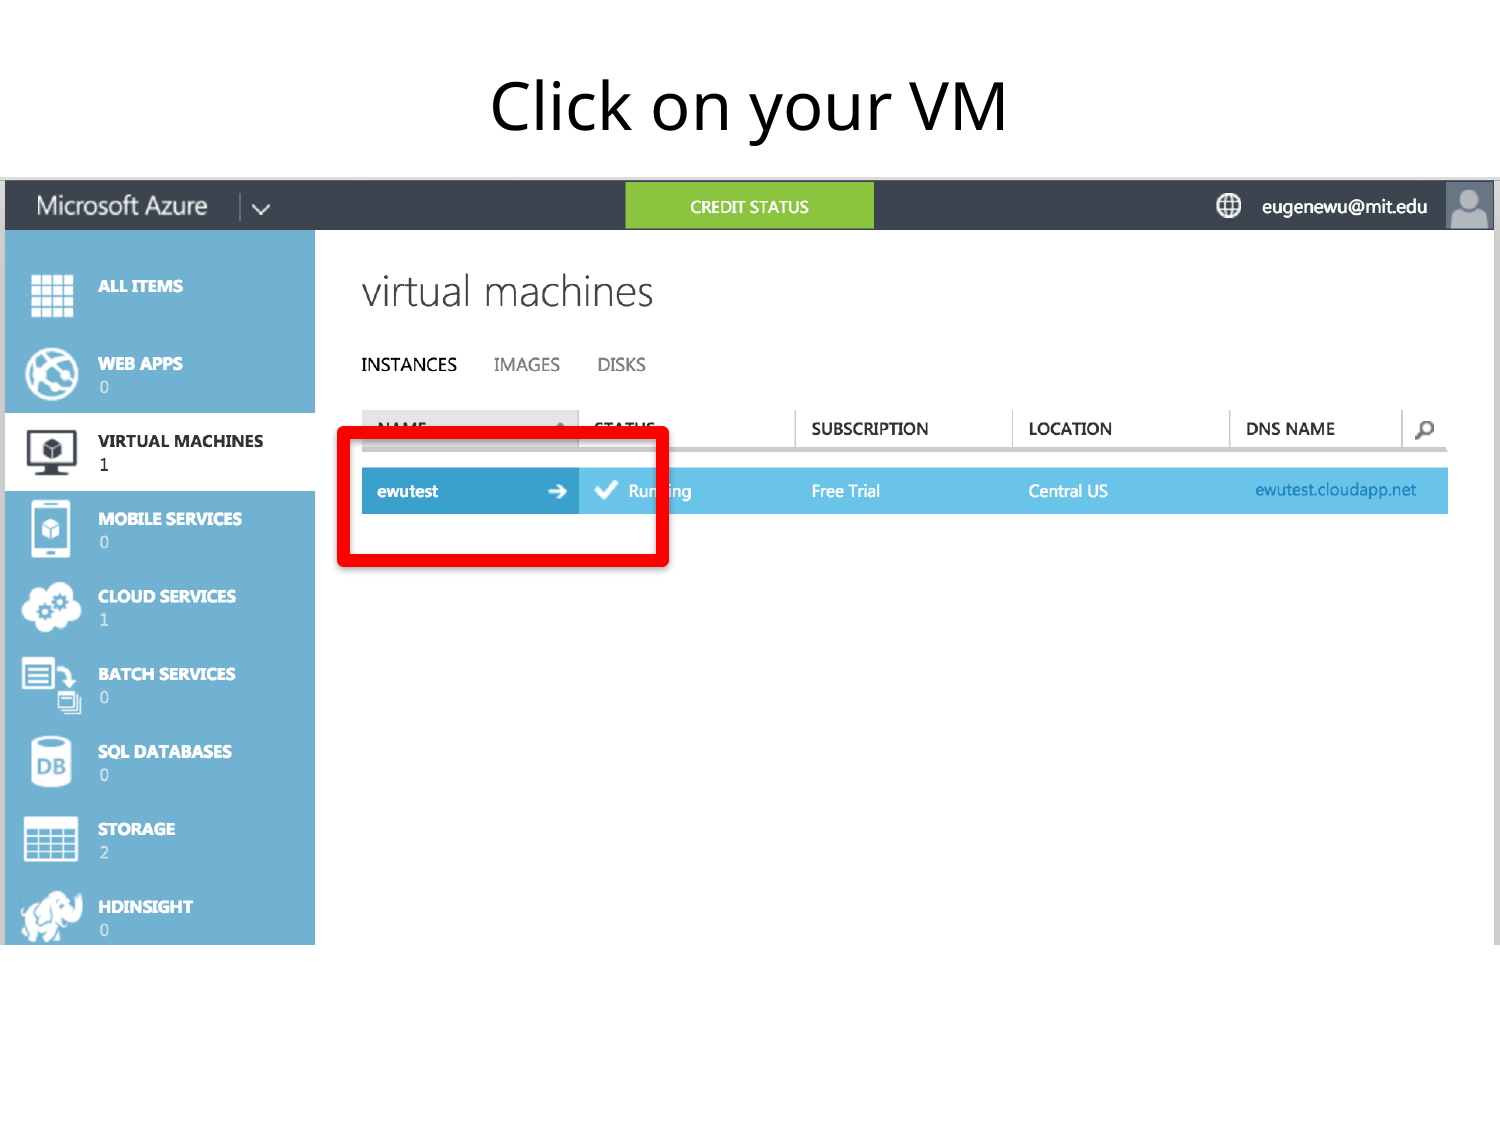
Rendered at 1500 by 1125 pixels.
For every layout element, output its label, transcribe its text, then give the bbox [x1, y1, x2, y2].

text_box Click on your VM [474, 56, 1026, 152]
picture [0, 176, 1500, 946]
